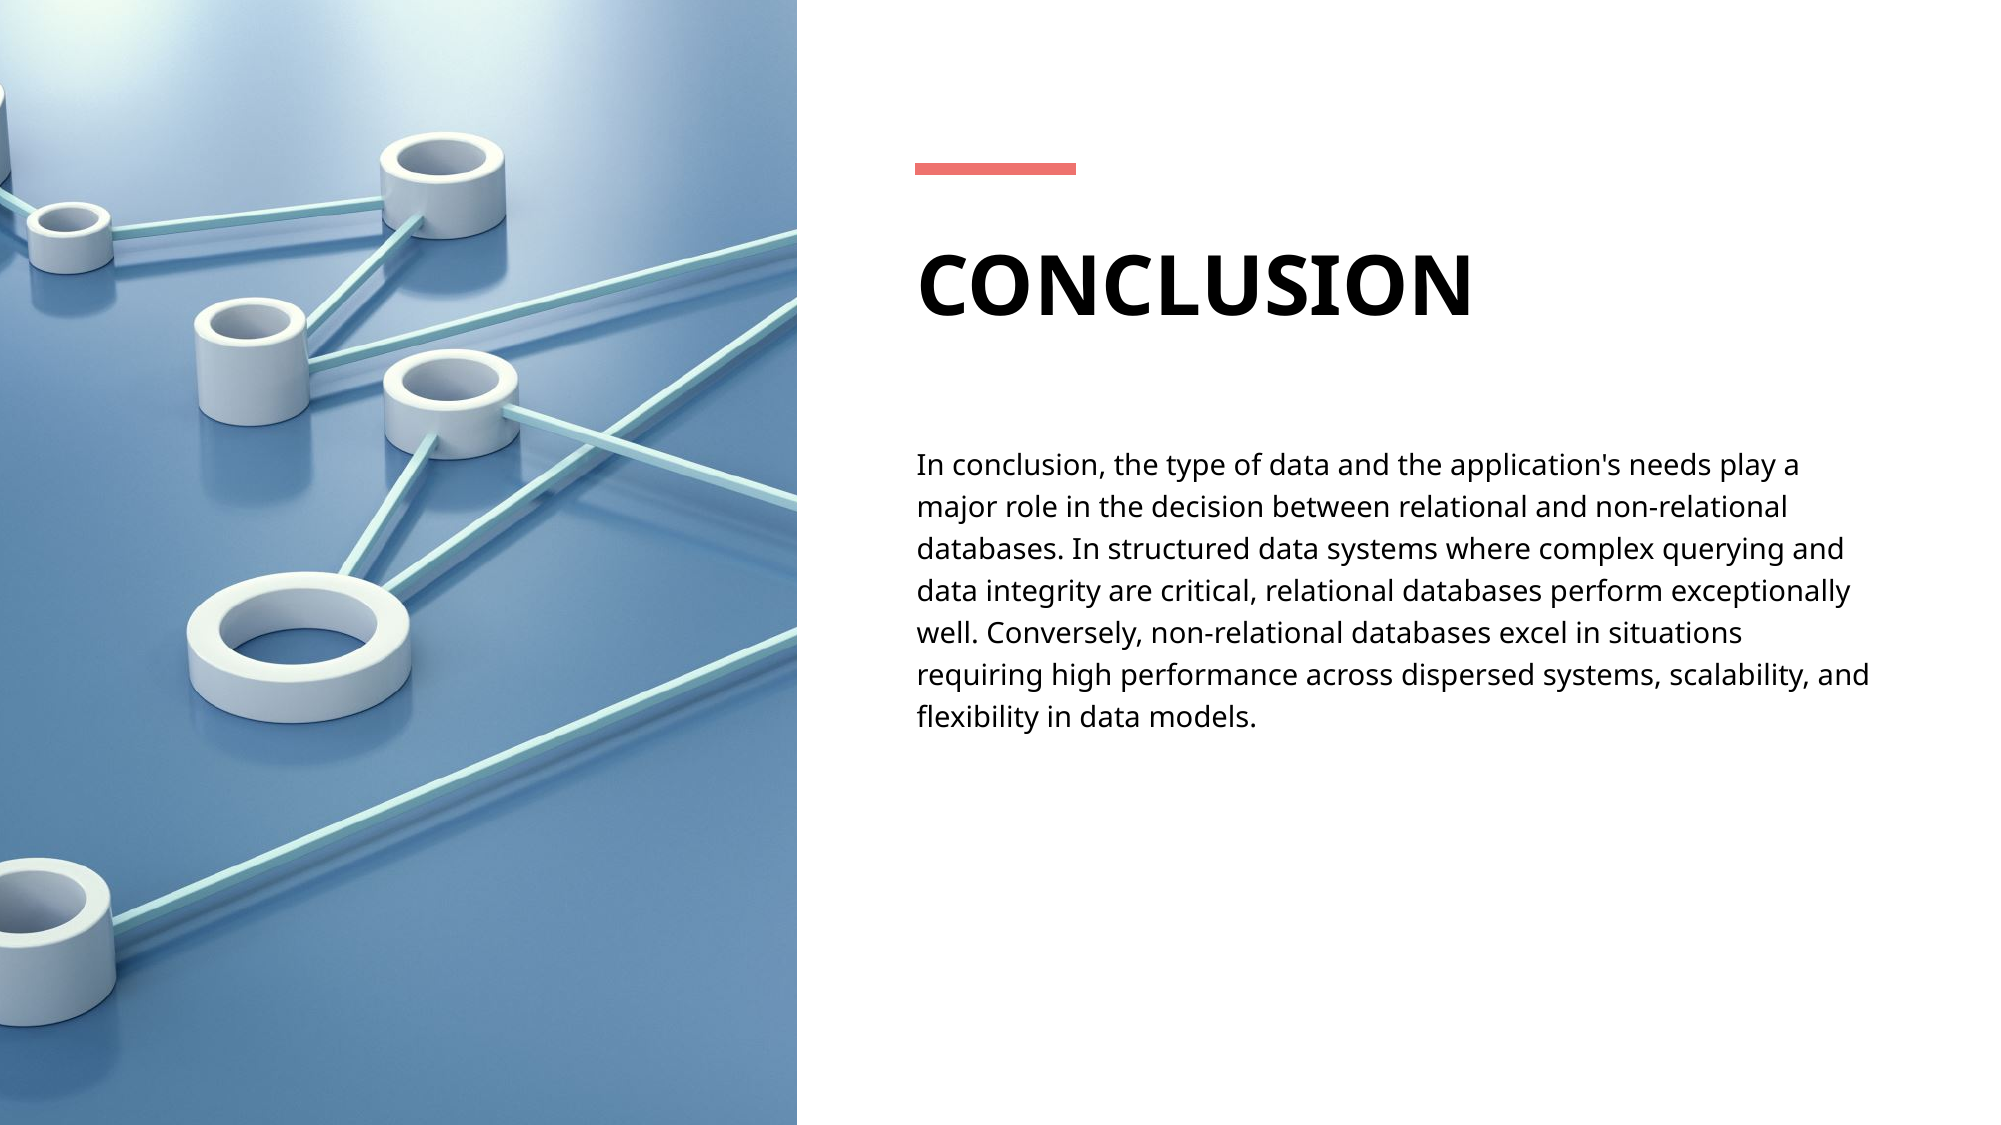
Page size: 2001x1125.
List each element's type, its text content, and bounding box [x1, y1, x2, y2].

title CONCLUSION [901, 224, 1892, 405]
text_box [797, 0, 2000, 1125]
picture [0, 0, 797, 1125]
list In conclusion, the type of data and the application's needs play a major role in the decision between relational and non-relational databases. In structured data systems where complex querying and data integrity are critical, relational databases perform exceptionally well. Conversely, non-relational databases excel in situations requiring high performance across dispersed systems, scalability, and flexibility in data models. [901, 431, 1892, 1034]
